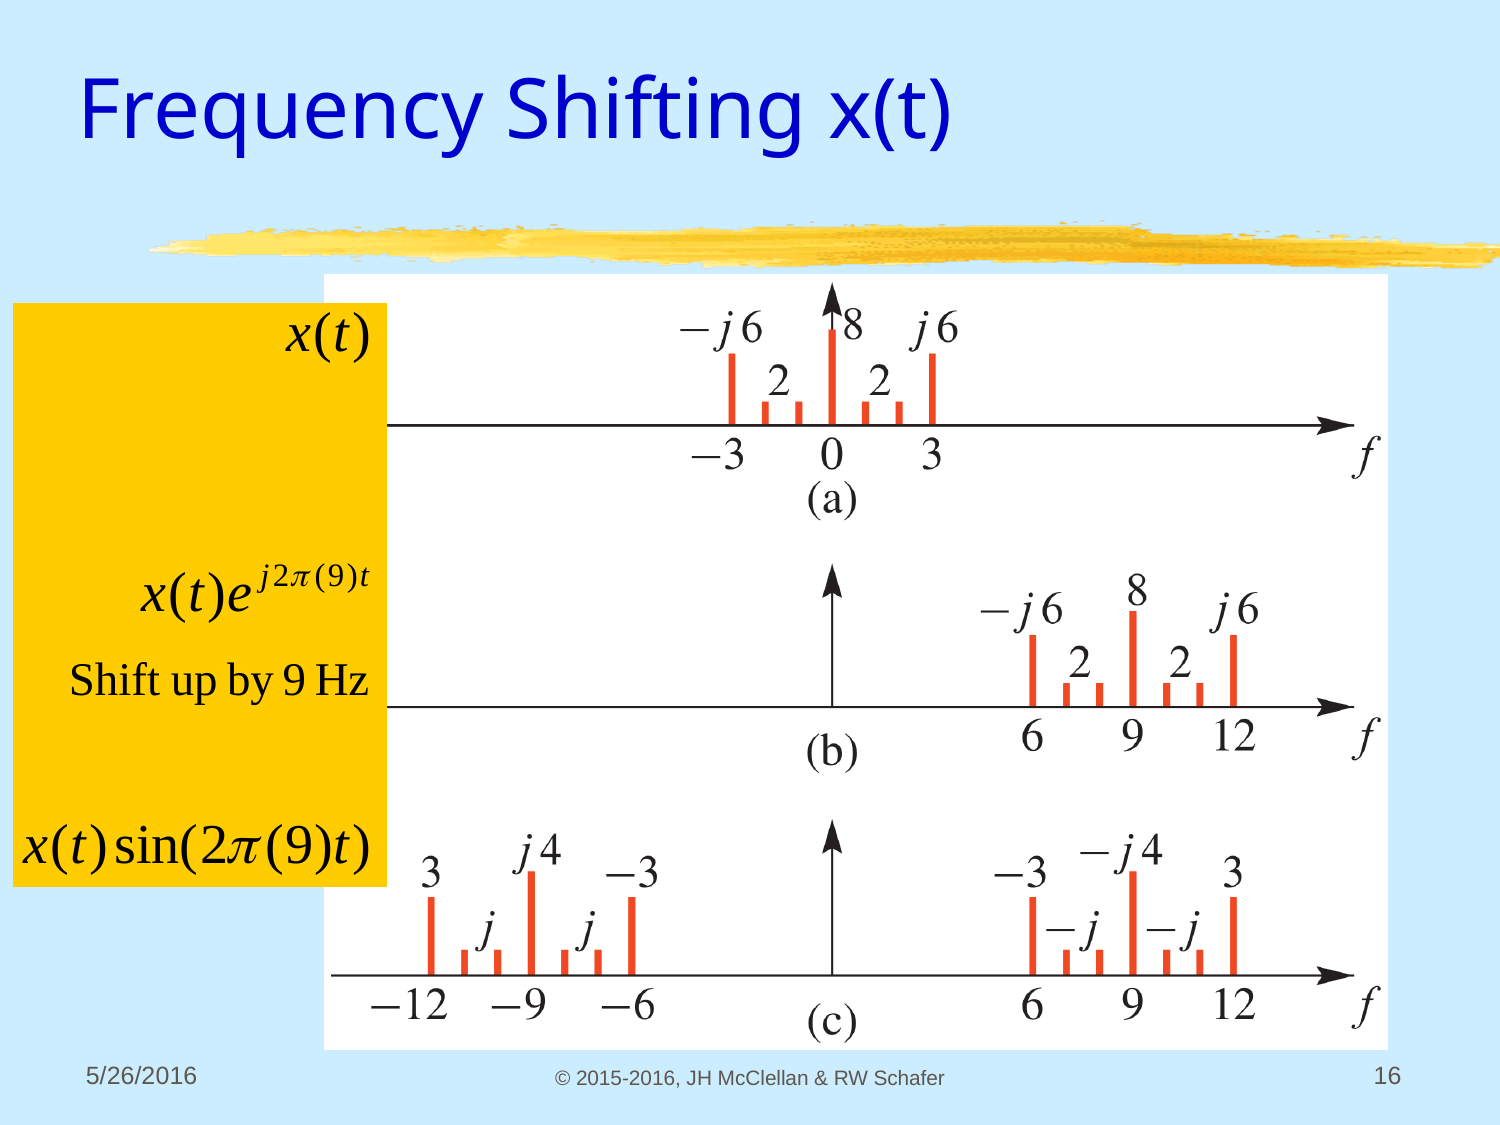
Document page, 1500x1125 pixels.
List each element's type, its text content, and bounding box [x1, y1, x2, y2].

picture [150, 215, 1500, 1051]
footer © 2015-2016, JH McClellan & RW Schafer [512, 1059, 988, 1098]
title Frequency Shifting x(t) [62, 49, 1476, 163]
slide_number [70, 1021, 384, 1098]
slide_number 16 [1103, 1021, 1417, 1098]
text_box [12, 302, 388, 888]
